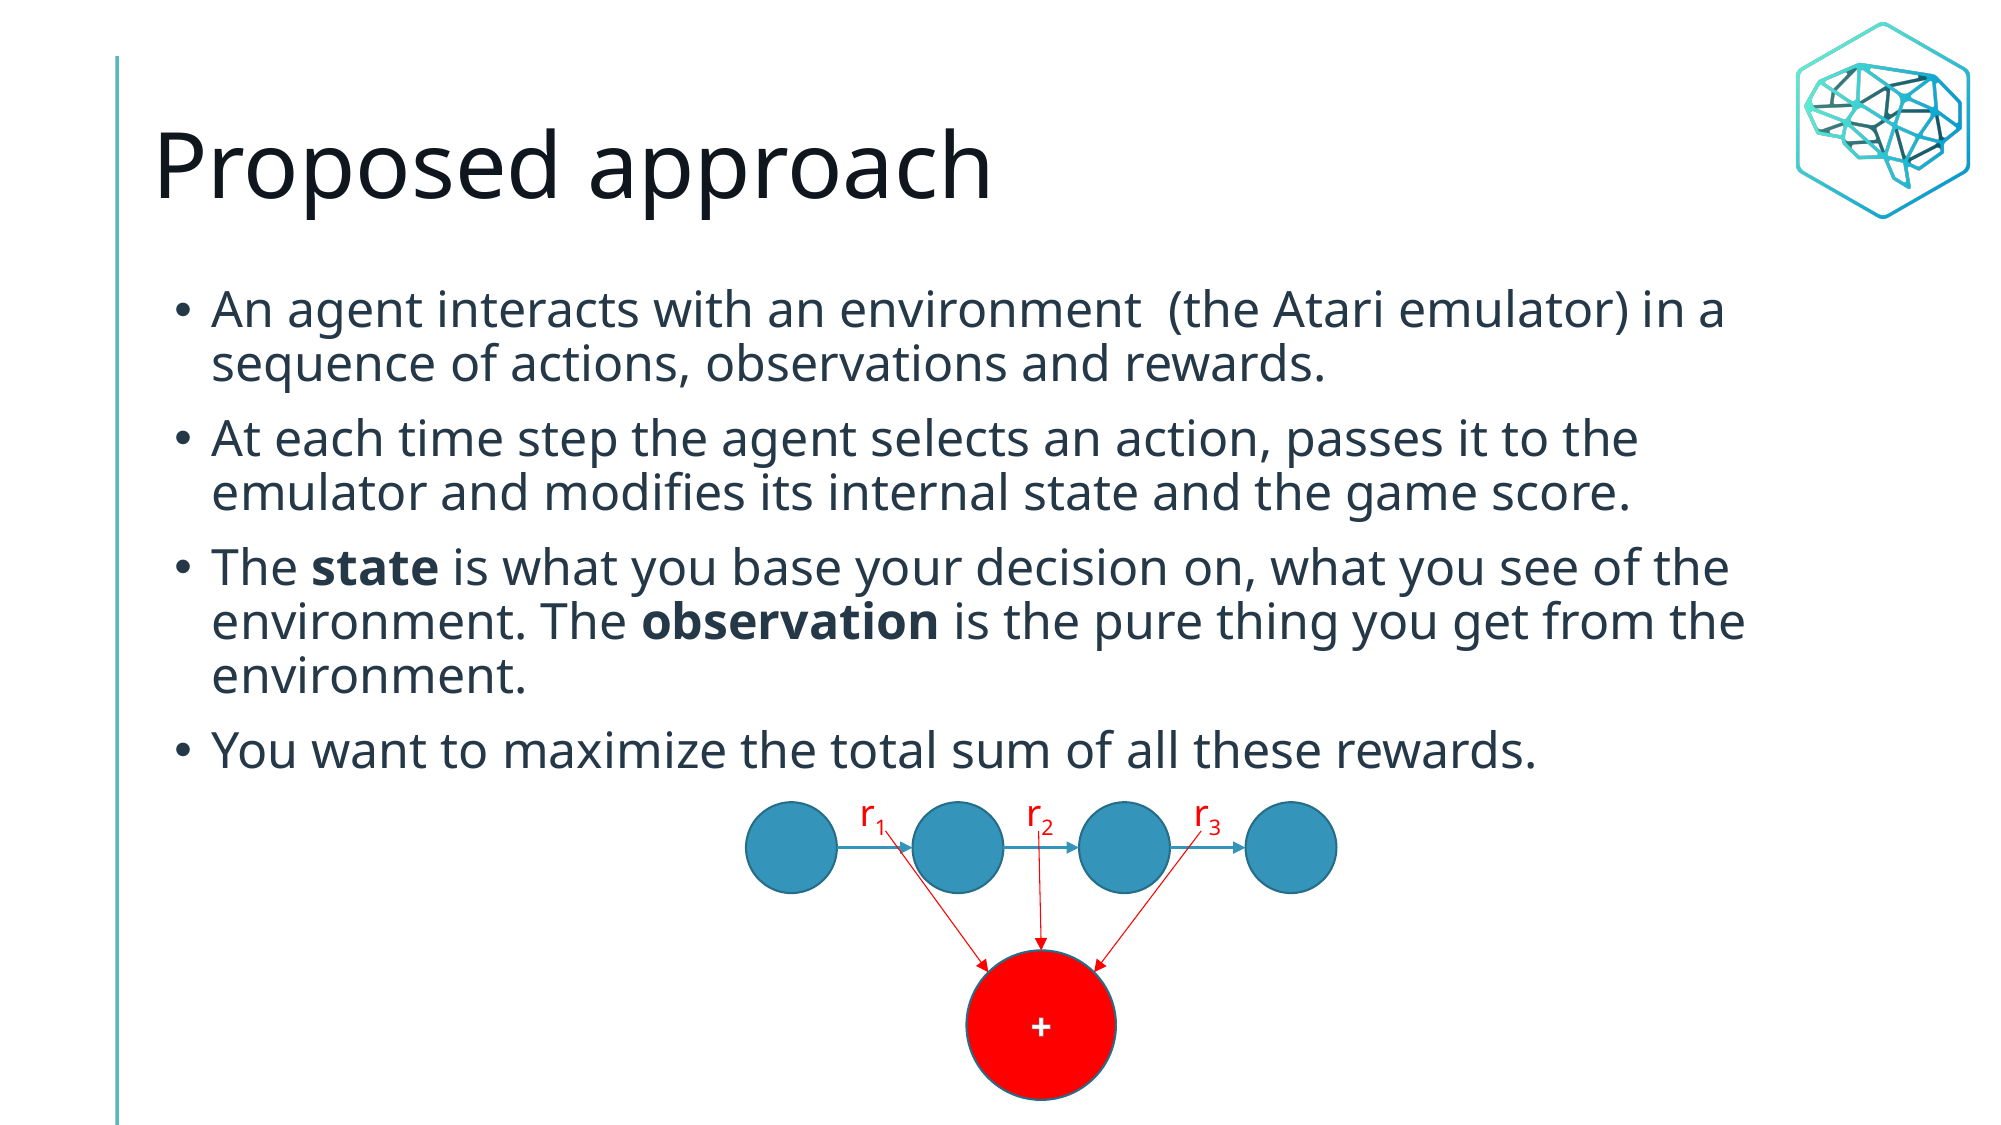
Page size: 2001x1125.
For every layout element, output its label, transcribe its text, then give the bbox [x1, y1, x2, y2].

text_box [1094, 830, 1202, 973]
text_box + [965, 949, 1117, 1101]
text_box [1038, 830, 1042, 951]
text_box [1244, 801, 1338, 895]
picture [1784, 22, 1982, 219]
text_box [744, 801, 838, 895]
text_box r3 [1178, 781, 1255, 848]
text_box [1078, 801, 1168, 883]
text_box [921, 801, 1005, 883]
title Proposed approach [137, 59, 1863, 278]
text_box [885, 830, 989, 973]
text_box r2 [1011, 781, 1087, 848]
text_box r1 [844, 781, 921, 847]
